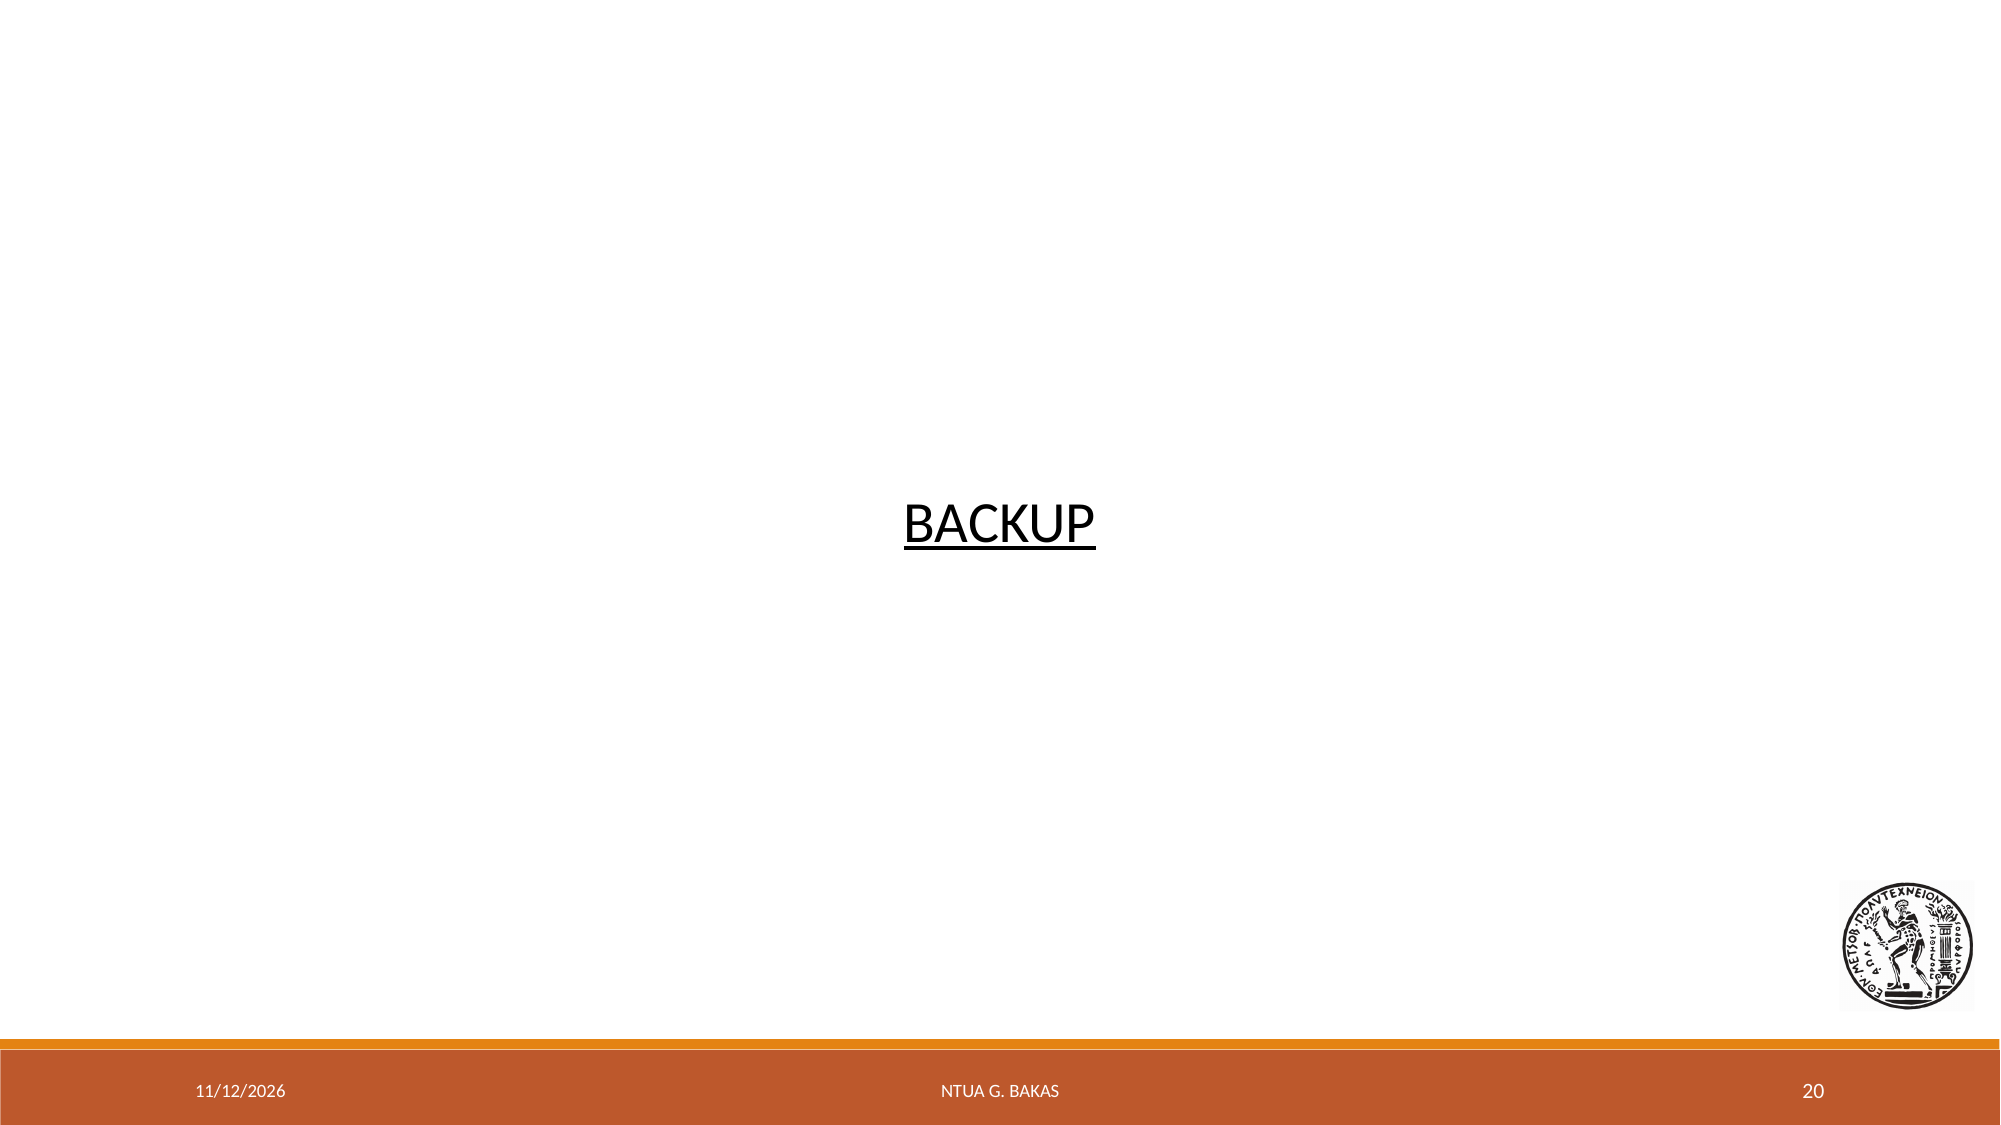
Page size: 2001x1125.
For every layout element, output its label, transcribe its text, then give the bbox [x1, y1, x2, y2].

slide_number 20 [1624, 1059, 1840, 1120]
text_box BACKUP [7, 476, 1993, 562]
picture [1839, 880, 1975, 1012]
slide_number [180, 1059, 586, 1120]
footer NTUA G. Bakas [604, 1059, 1396, 1120]
